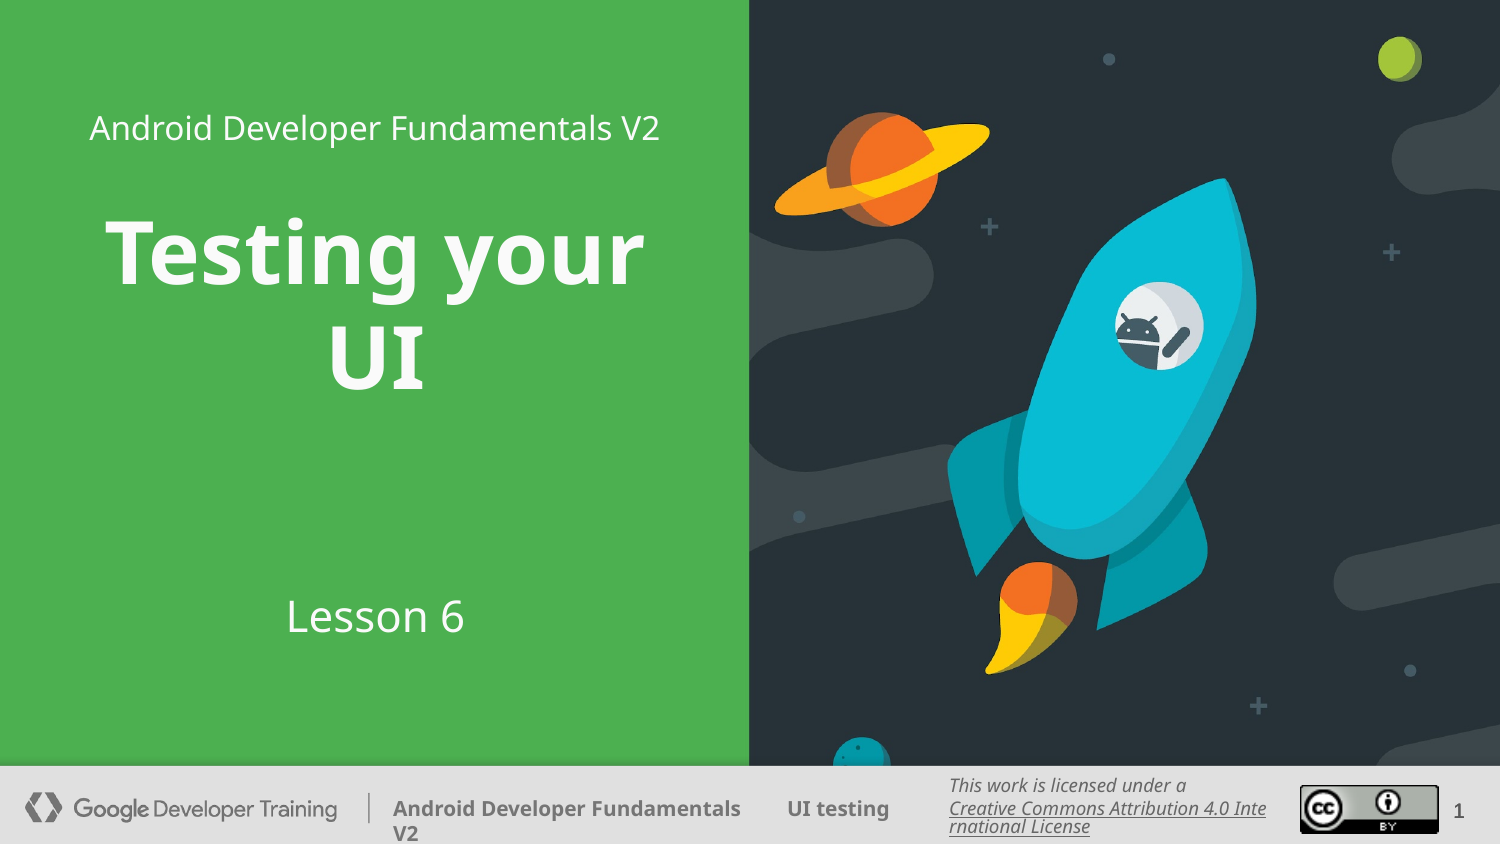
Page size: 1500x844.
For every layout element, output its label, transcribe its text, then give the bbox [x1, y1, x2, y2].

slide_number ‹#› [1389, 777, 1480, 842]
picture [0, 0, 1500, 844]
text_box Lesson 6 [43, 573, 708, 777]
title Testing your UI [43, 179, 708, 422]
subtitle Android Developer Fundamentals V2 [43, 92, 708, 179]
